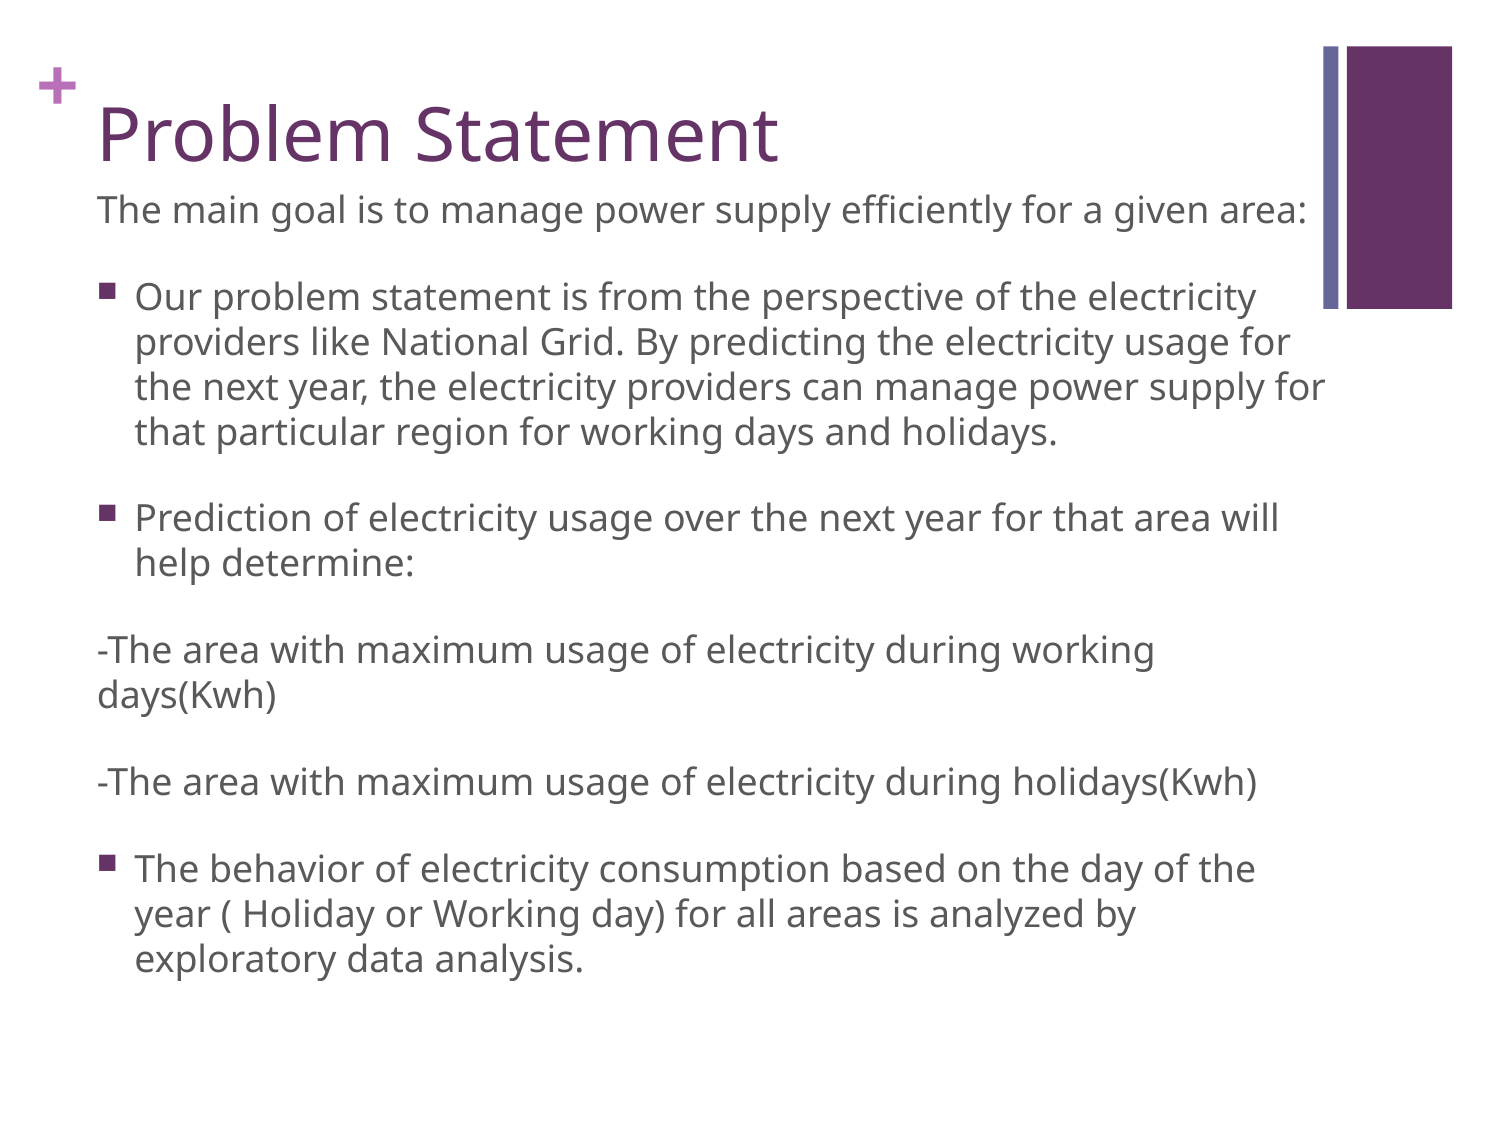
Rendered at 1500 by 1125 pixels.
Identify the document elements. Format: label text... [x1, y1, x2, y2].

title Problem Statement [81, 79, 1322, 178]
list The main goal is to manage power supply efficiently for a given area: Our problem statement is from the perspective of the electricity providers like National Grid. By predicting the electricity usage for the next year, the electricity providers can manage power supply for that particular region for working days and holidays. Prediction of electricity usage over the next year for that area will help determine: -The area with maximum usage of electricity during working days(Kwh) -The area with maximum usage of electricity during holidays(Kwh) The behavior of electricity consumption based on the day of the year ( Holiday or Working day) for all areas is analyzed by exploratory data analysis. [81, 178, 1359, 1069]
